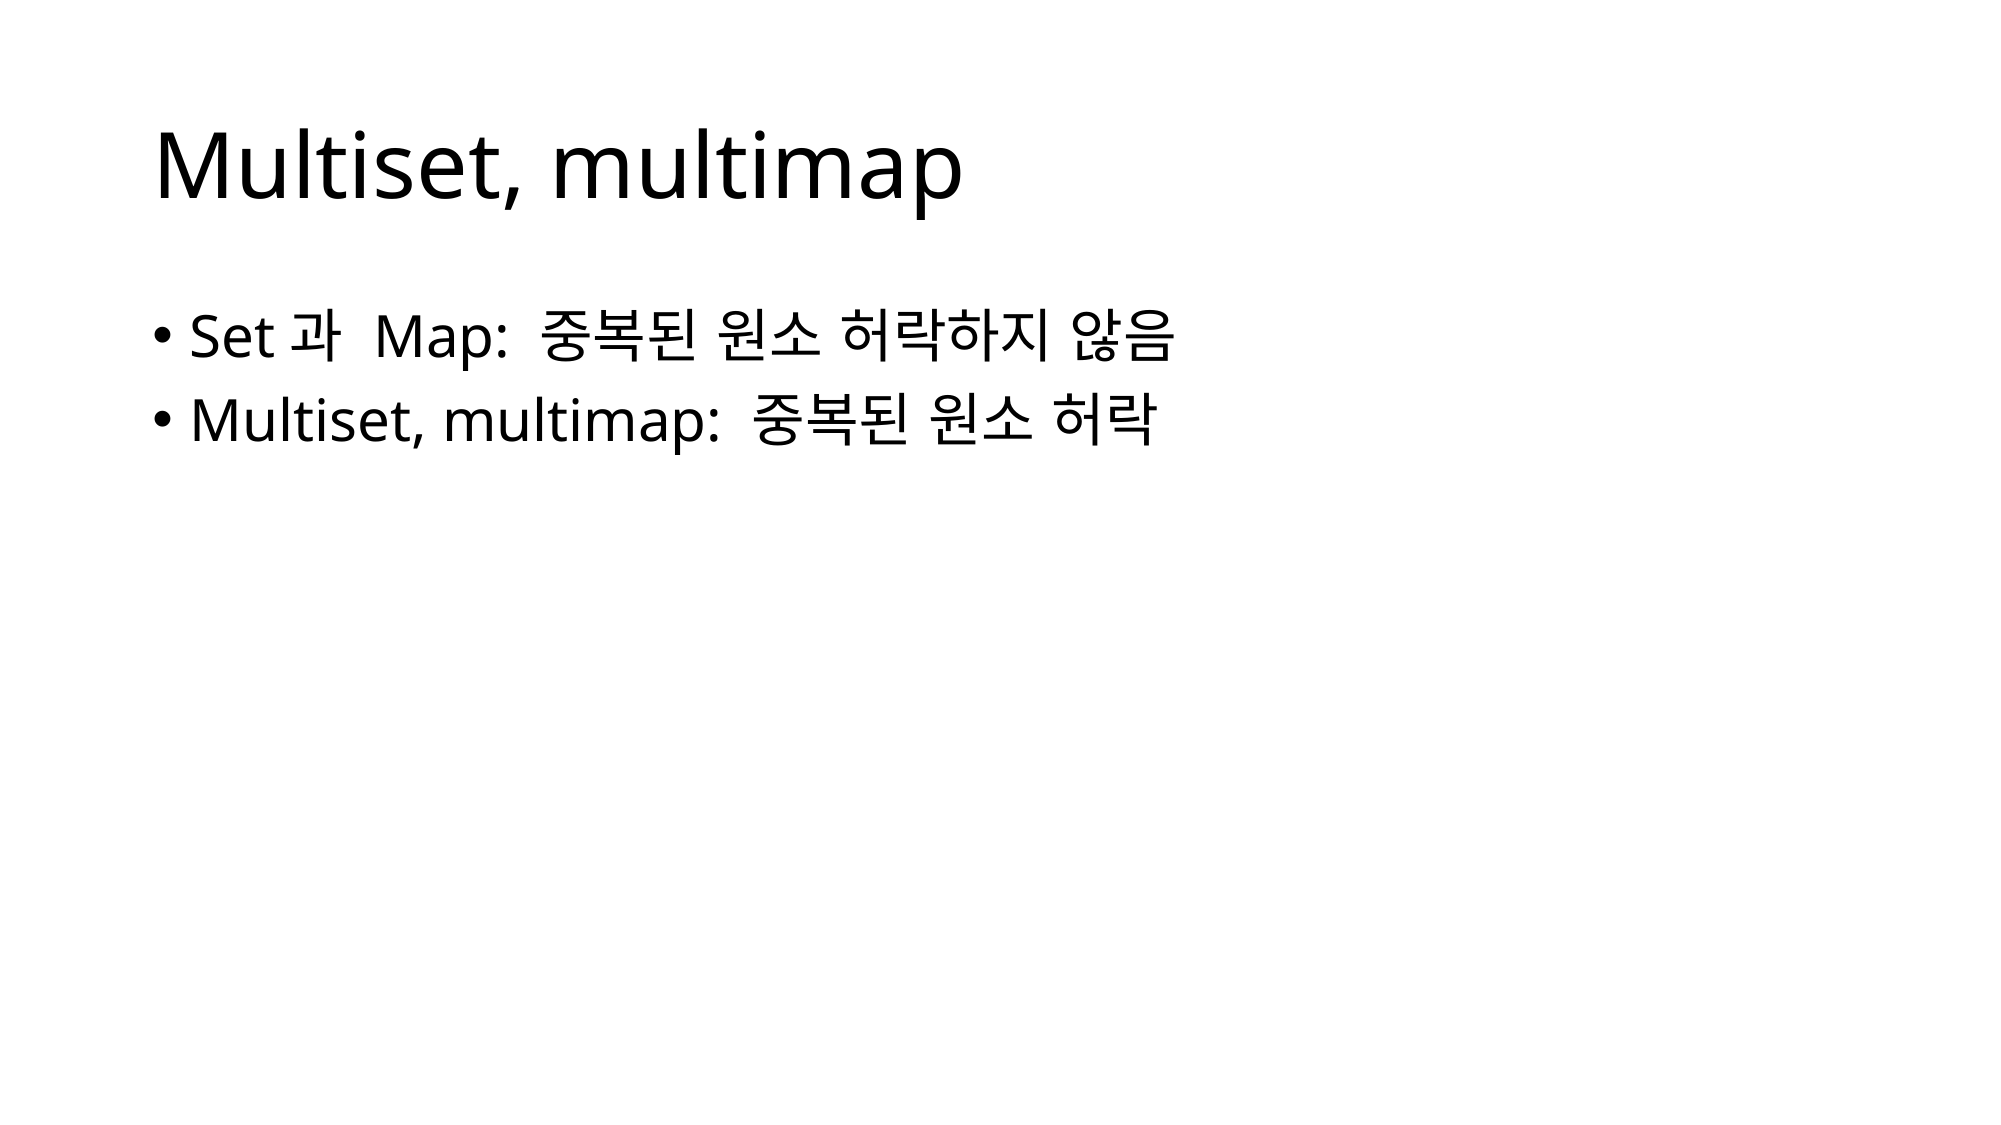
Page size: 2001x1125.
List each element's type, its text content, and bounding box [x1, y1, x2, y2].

list Set과 Map: 중복된 원소 허락하지 않음 Multiset, multimap: 중복된 원소 허락 [137, 299, 1863, 1014]
title Multiset, multimap [137, 59, 1863, 278]
